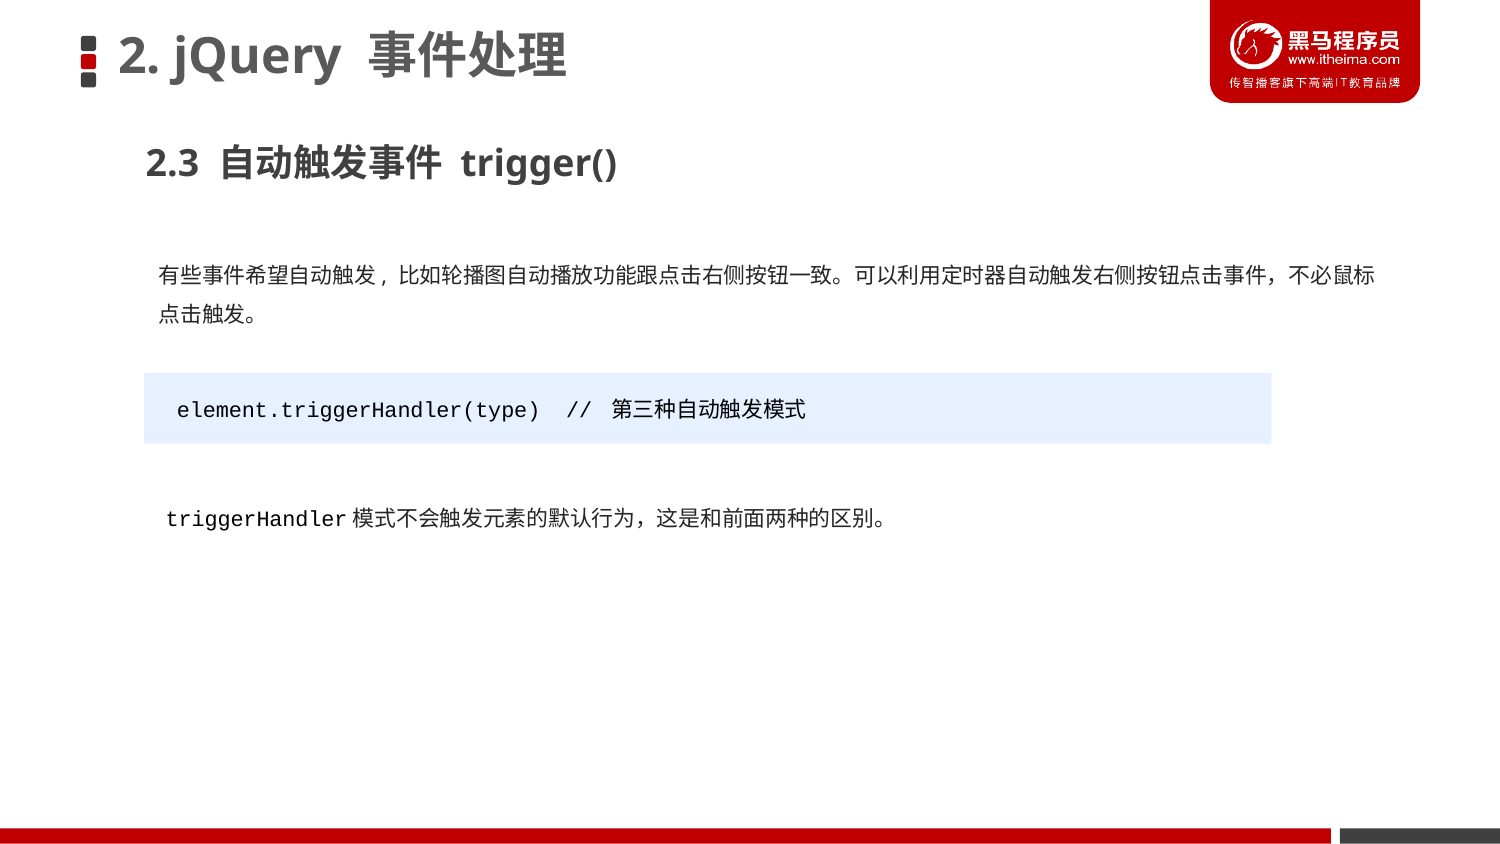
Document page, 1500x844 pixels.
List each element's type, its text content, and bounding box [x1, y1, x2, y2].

text_box triggerHandler模式不会触发元素的默认行为，这是和前面两种的区别。 [150, 484, 1415, 609]
text_box element.triggerHandler(type) // 第三种自动触发模式 [143, 372, 1272, 445]
list 2.3 自动触发事件 trigger() [130, 136, 1200, 226]
picture [1211, 11, 1419, 97]
text_box 有些事件希望自动触发, 比如轮播图自动播放功能跟点击右侧按钮一致。可以利用定时器自动触发右侧按钮点击事件，不必鼠标点击触发。 [143, 241, 1408, 366]
title 2. jQuery 事件处理 [103, 1, 1209, 114]
